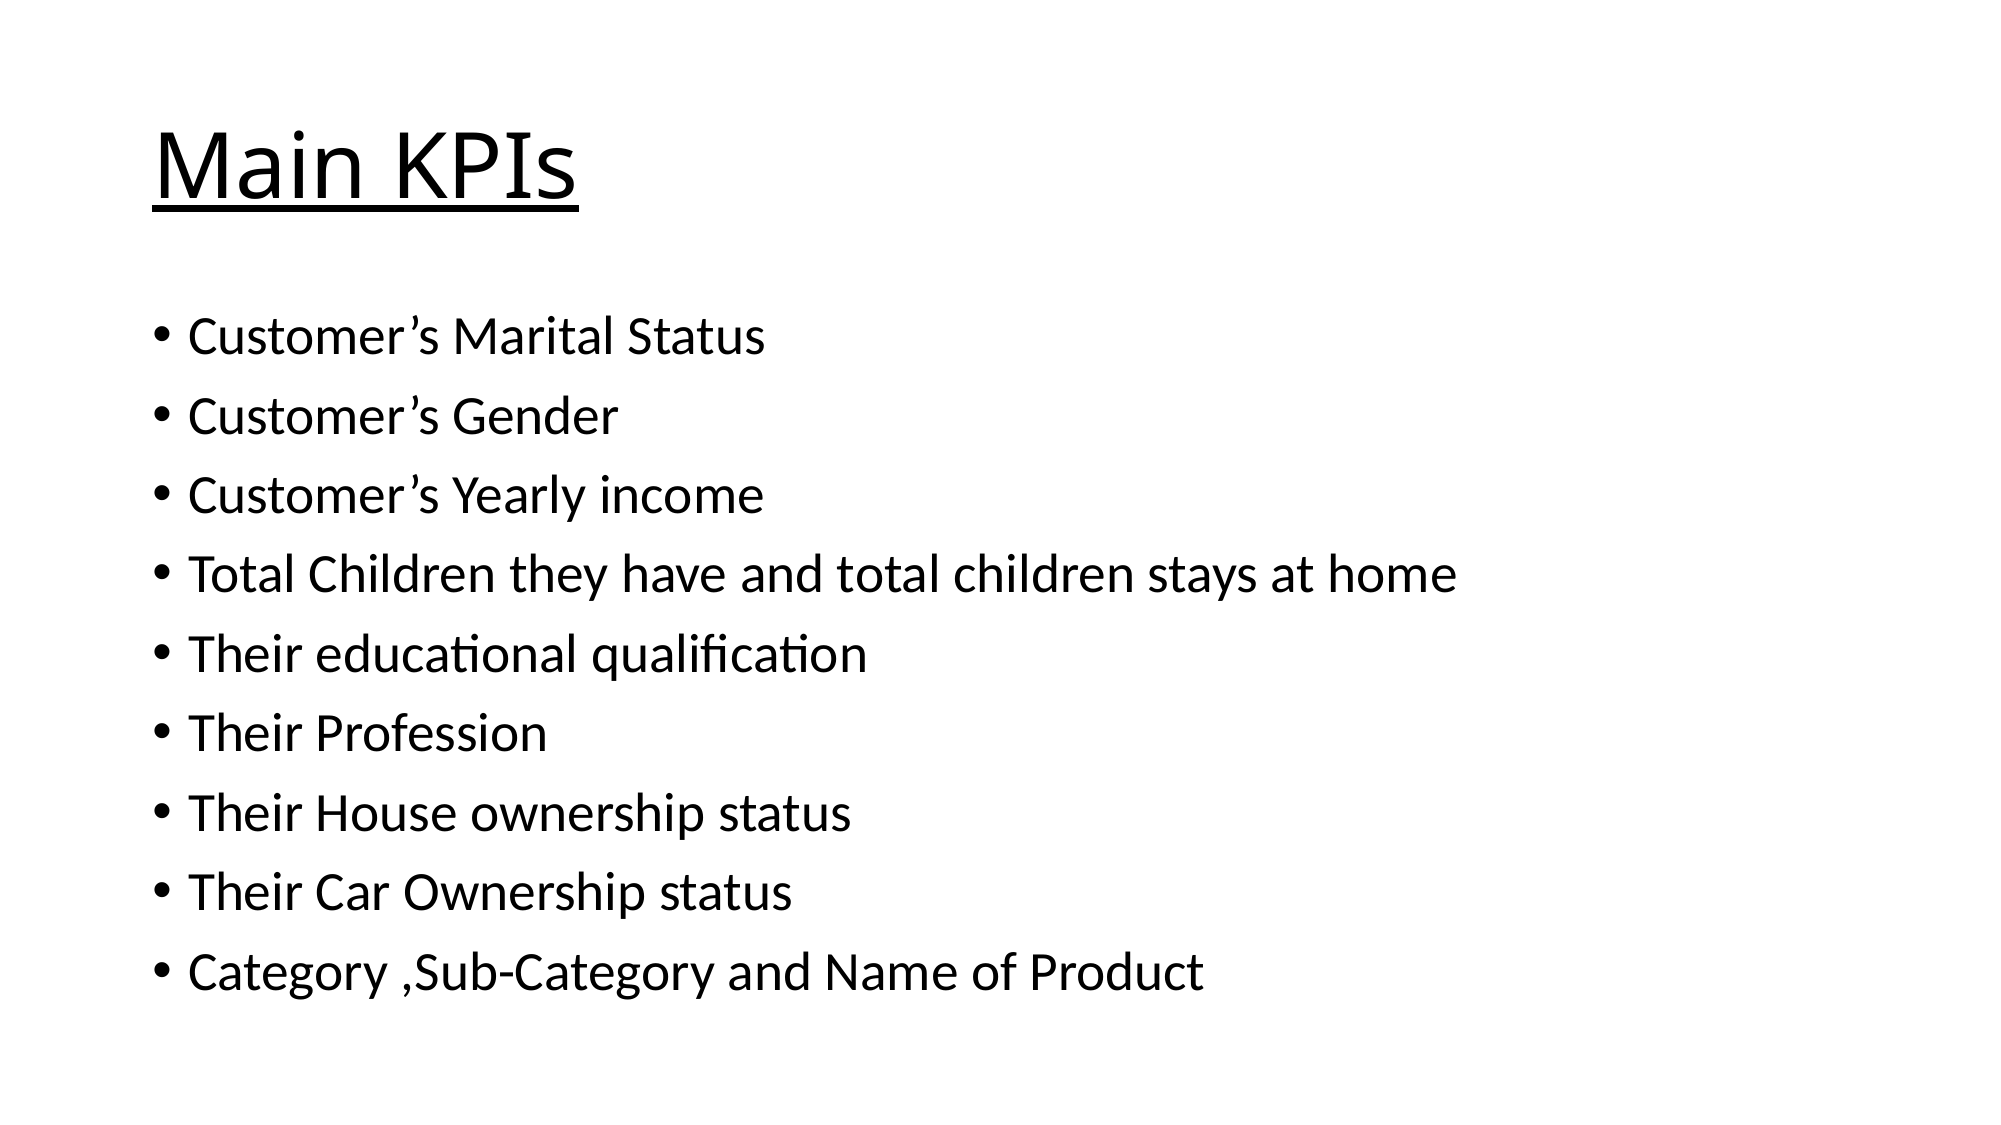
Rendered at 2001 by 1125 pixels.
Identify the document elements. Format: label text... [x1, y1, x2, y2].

title Main KPIs [137, 59, 1863, 278]
list Customer’s Marital Status Customer’s Gender Customer’s Yearly income Total Children they have and total children stays at home Their educational qualification Their Profession Their House ownership status Their Car Ownership status Category ,Sub-Category and Name of Product [137, 299, 1863, 1014]
